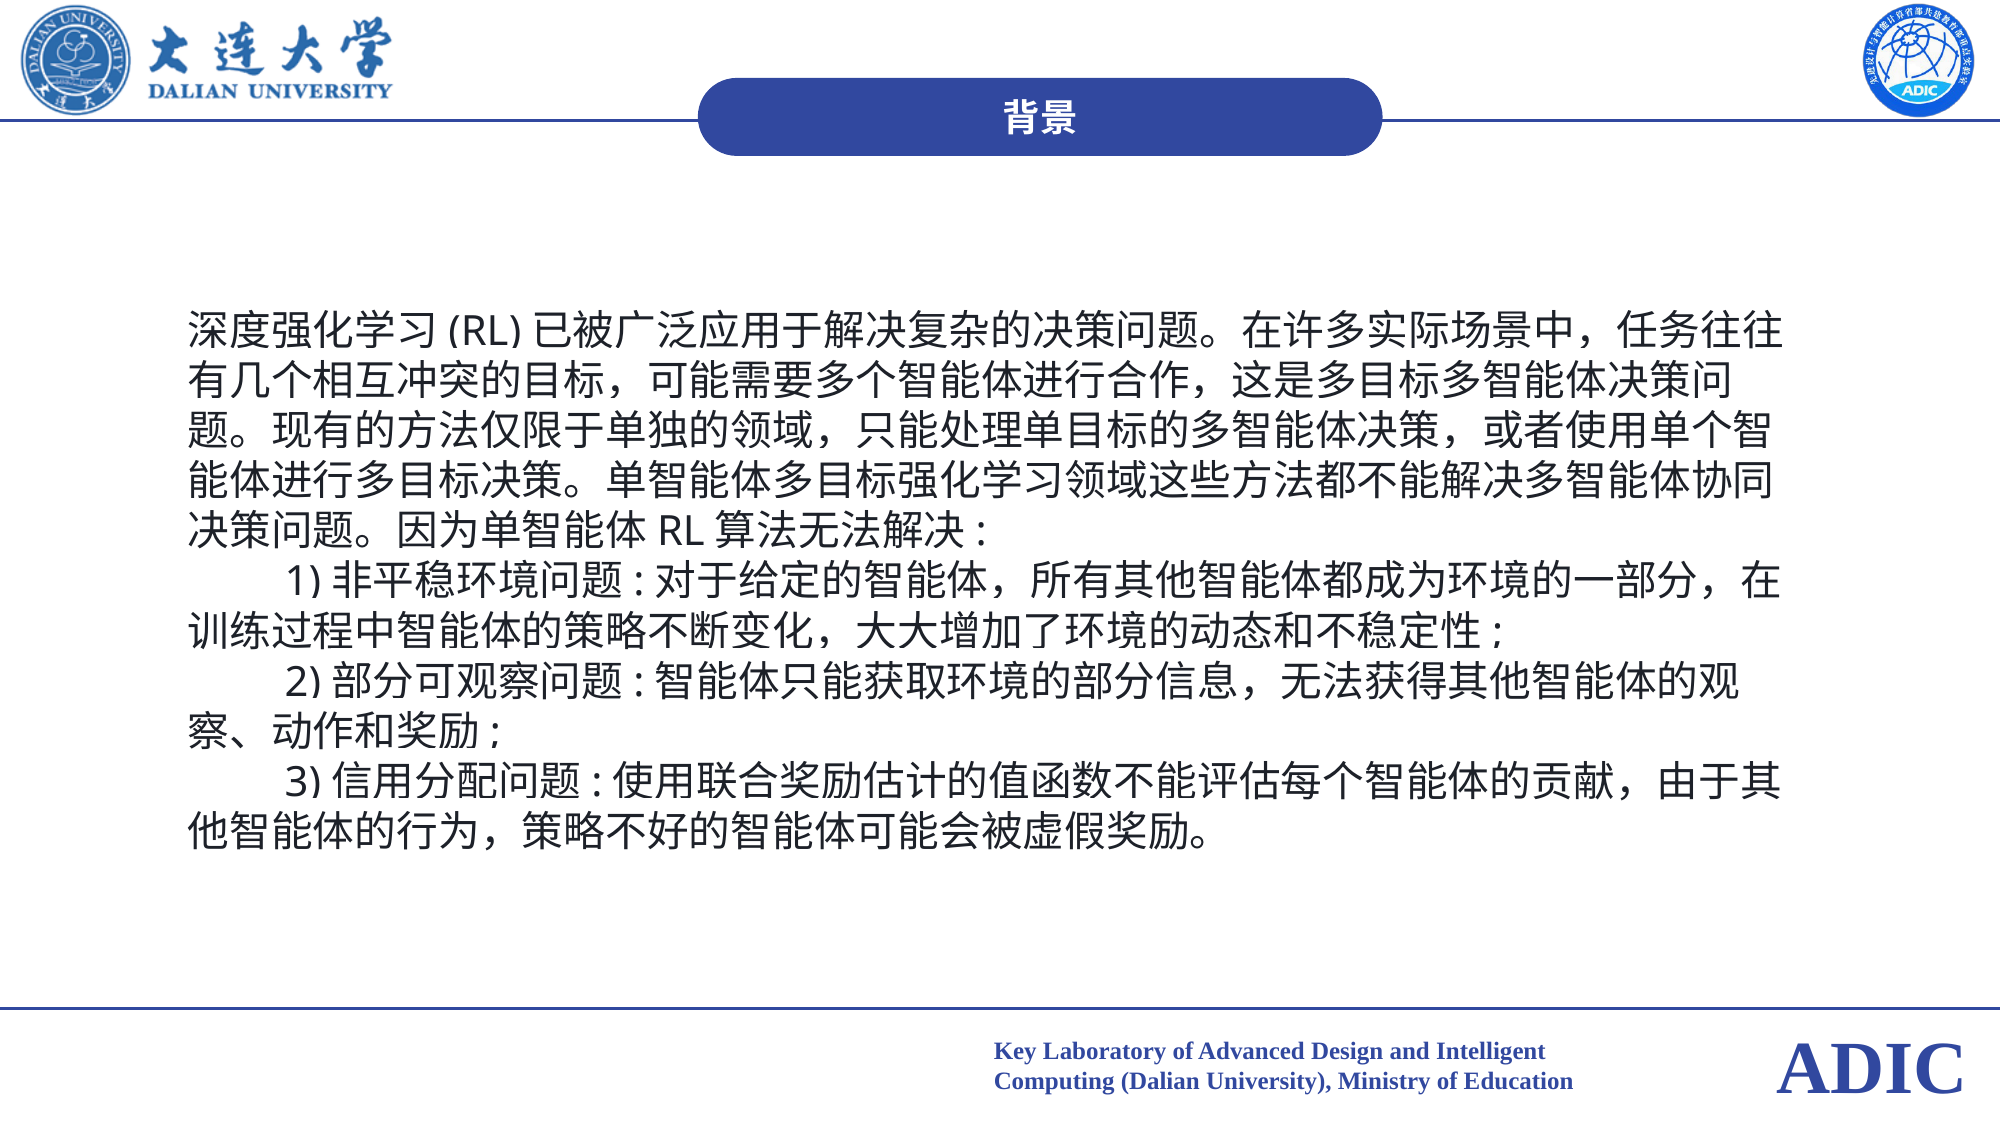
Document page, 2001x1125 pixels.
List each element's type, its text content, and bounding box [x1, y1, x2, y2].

text_box 背景 [696, 76, 1384, 120]
text_box Key Laboratory of Advanced Design and Intelligent Computing (Dalian University), Ministry of Education [979, 1027, 1749, 1103]
text_box 背景 [697, 121, 1384, 157]
text_box ADIC [1751, 1011, 1993, 1117]
text_box 深度强化学习(RL)已被广泛应用于解决复杂的决策问题。在许多实际场景中，任务往往有几个相互冲突的目标，可能需要多个智能体进行合作，这是多目标多智能体决策问题。现有的方法仅限于单独的领域，只能处理单目标的多智能体决策，或者使用单个智能体进行多目标决策。单智能体多目标强化学习领域这些方法都不能解决多智能体协同决策问题。因为单智能体RL算法无法解决: 1)非平稳环境问题:对于给定的智能体，所有其他智能体都成为环境的一部分，在训练过程中智能体的策略不断变化，大大增加了环境的动态和不稳定性; 2)部分可观察问题:智能体只能获取环境的部分信息，无法获得其他智能体的观察、动作和奖励; 3)信用分配问题:使用联合奖励估计的值函数不能评估每个智能体的贡献，由于其他智能体的行为，策略不好的智能体可能会被虚假奖励。 [173, 296, 1827, 862]
picture [0, 121, 417, 125]
picture [0, 0, 417, 120]
picture [1859, 0, 1978, 120]
